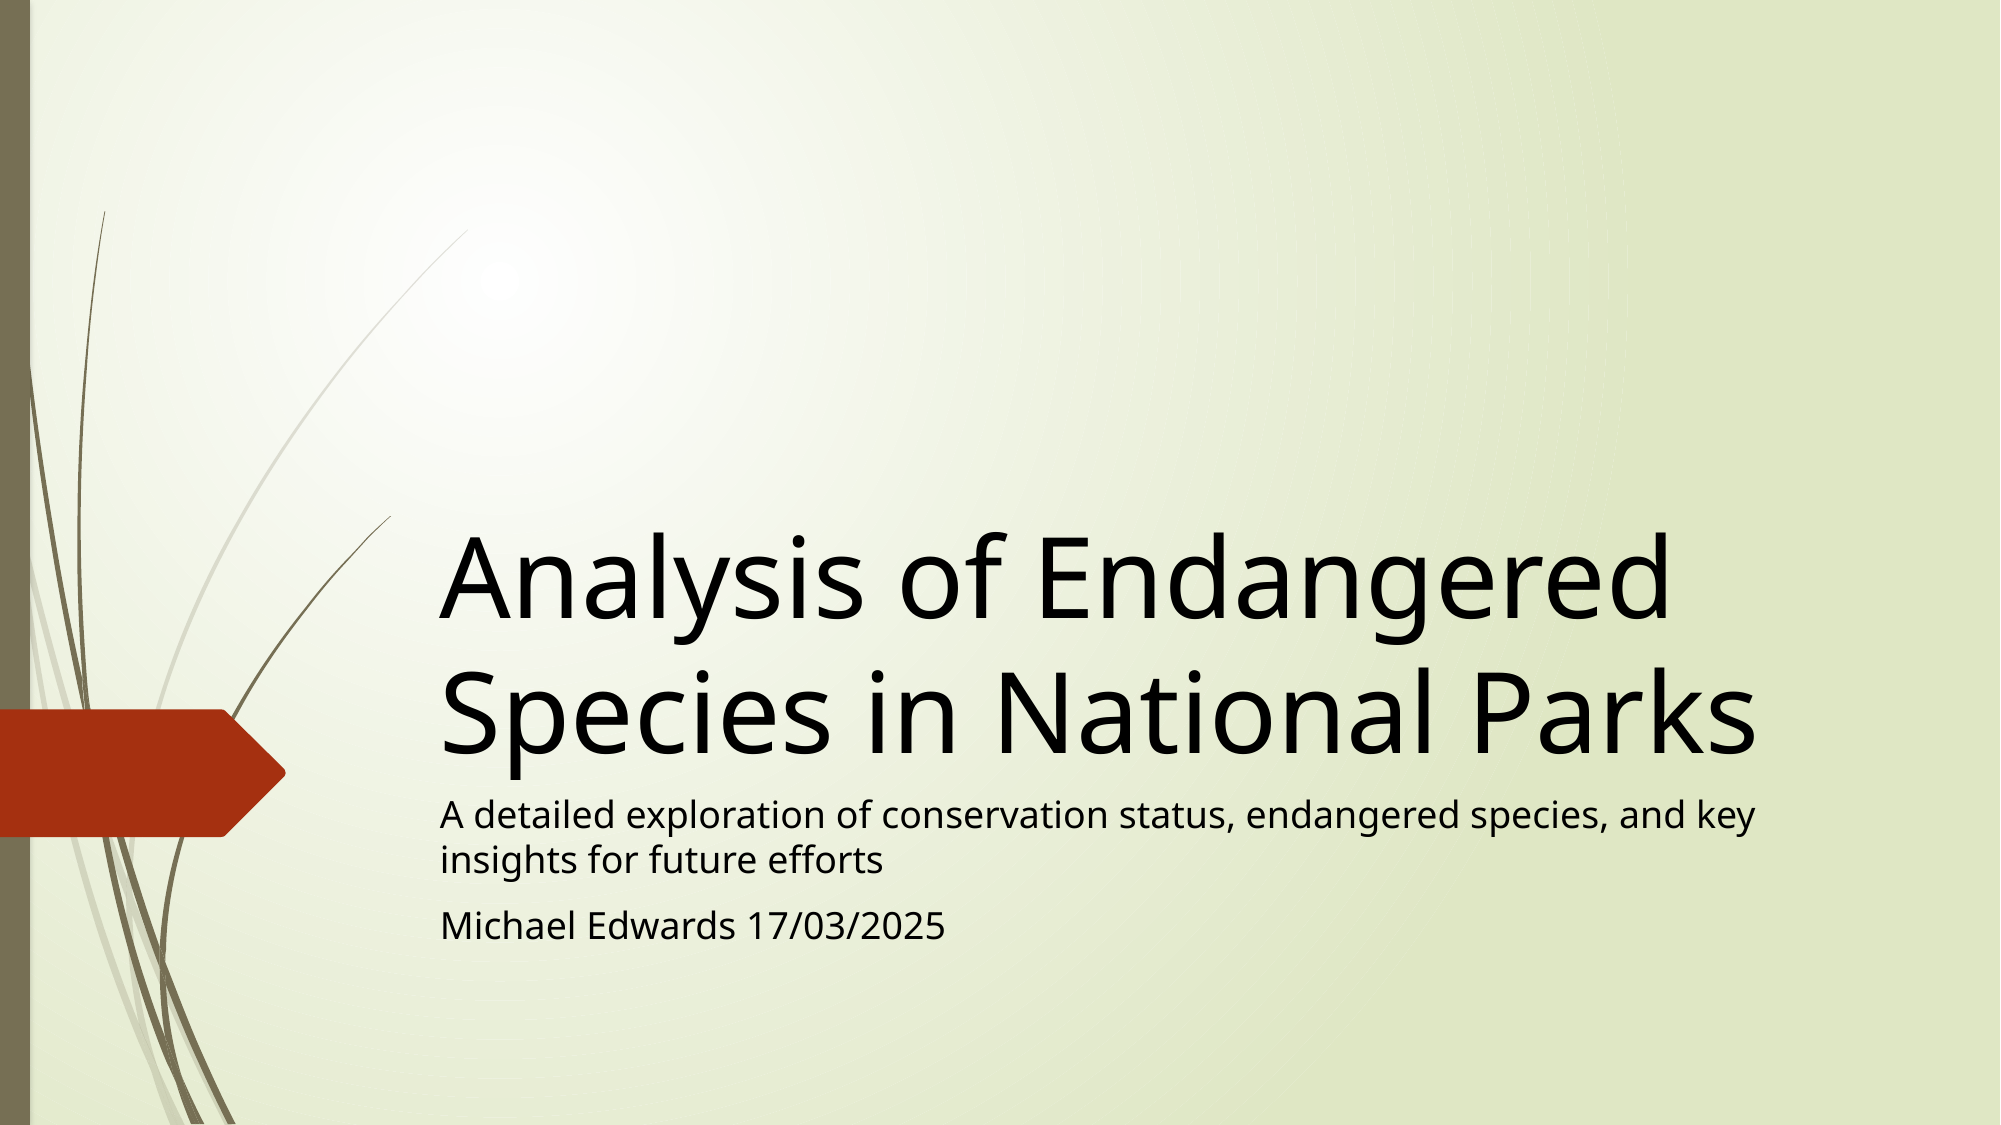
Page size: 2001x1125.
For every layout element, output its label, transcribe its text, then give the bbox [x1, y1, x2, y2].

subtitle A detailed exploration of conservation status, endangered species, and key insights for future efforts Michael Edwards 17/03/2025 [424, 783, 1888, 969]
title Analysis of Endangered Species in National Parks [424, 412, 1888, 783]
